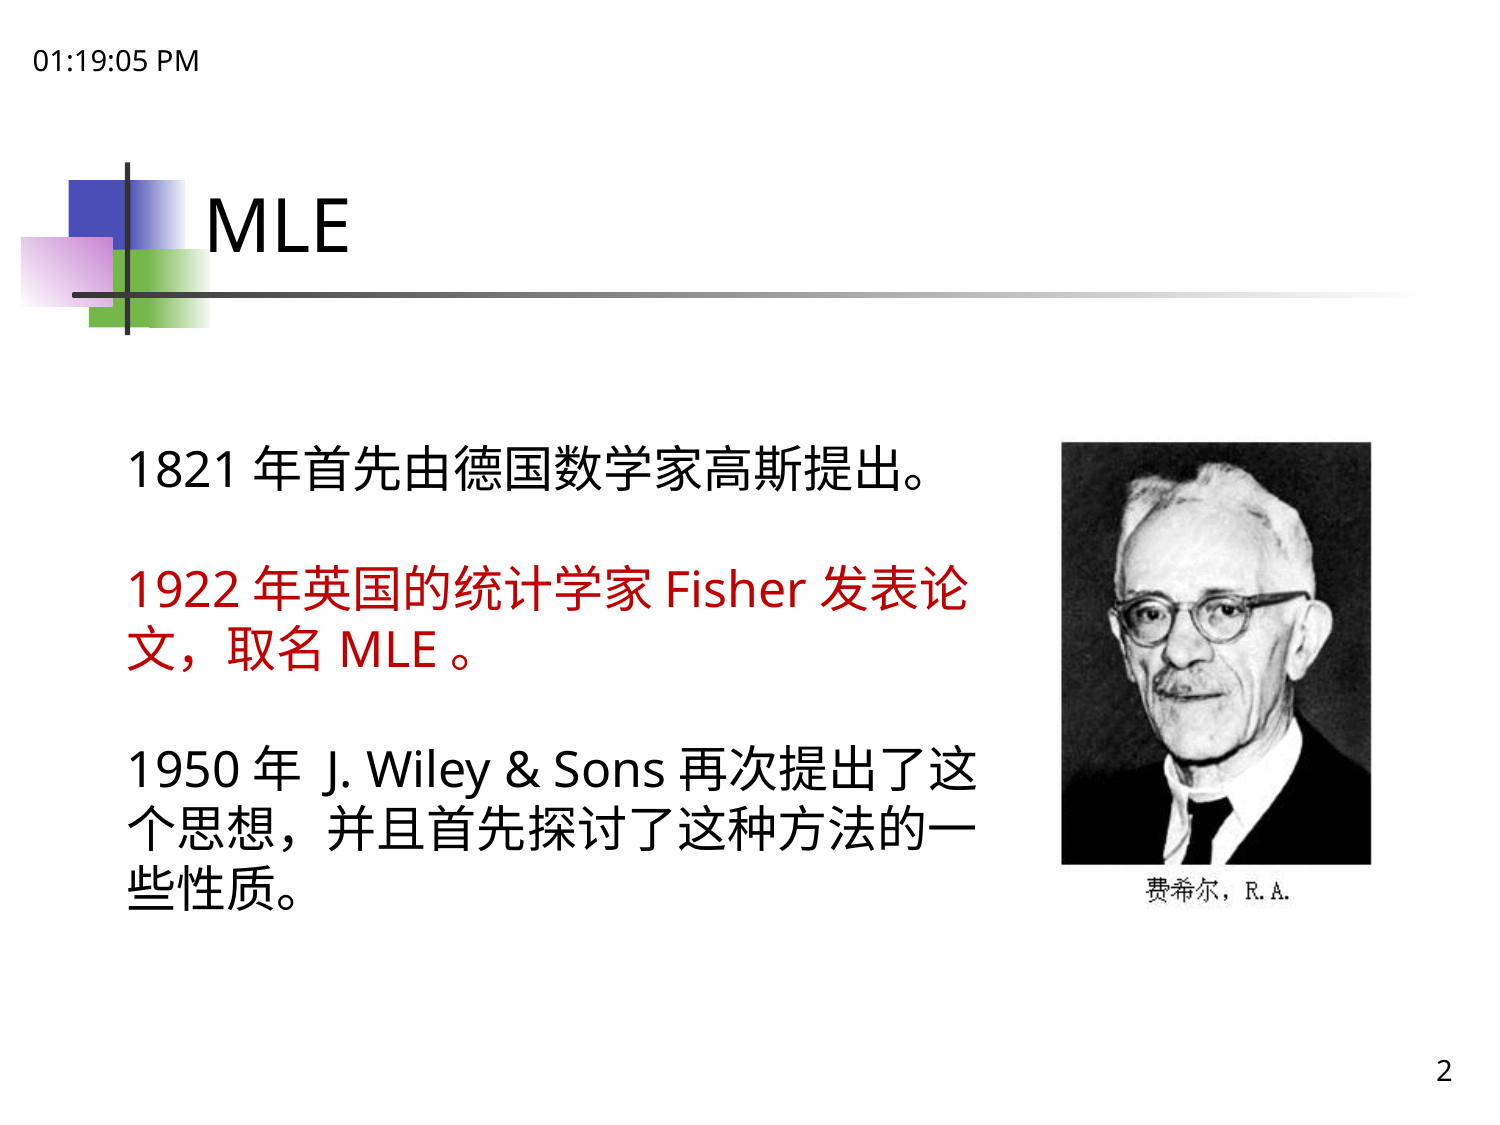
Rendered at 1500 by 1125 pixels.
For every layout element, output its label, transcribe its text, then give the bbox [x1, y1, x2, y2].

picture [1056, 436, 1380, 920]
title MLE [188, 35, 1468, 275]
slide_number 2 [1155, 1024, 1468, 1100]
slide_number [17, 15, 331, 90]
text_box 1821年首先由德国数学家高斯提出。 1922年英国的统计学家Fisher发表论文，取名MLE。 1950年 J. Wiley & Sons再次提出了这个思想，并且首先探讨了这种方法的一些性质。 [112, 430, 1010, 925]
